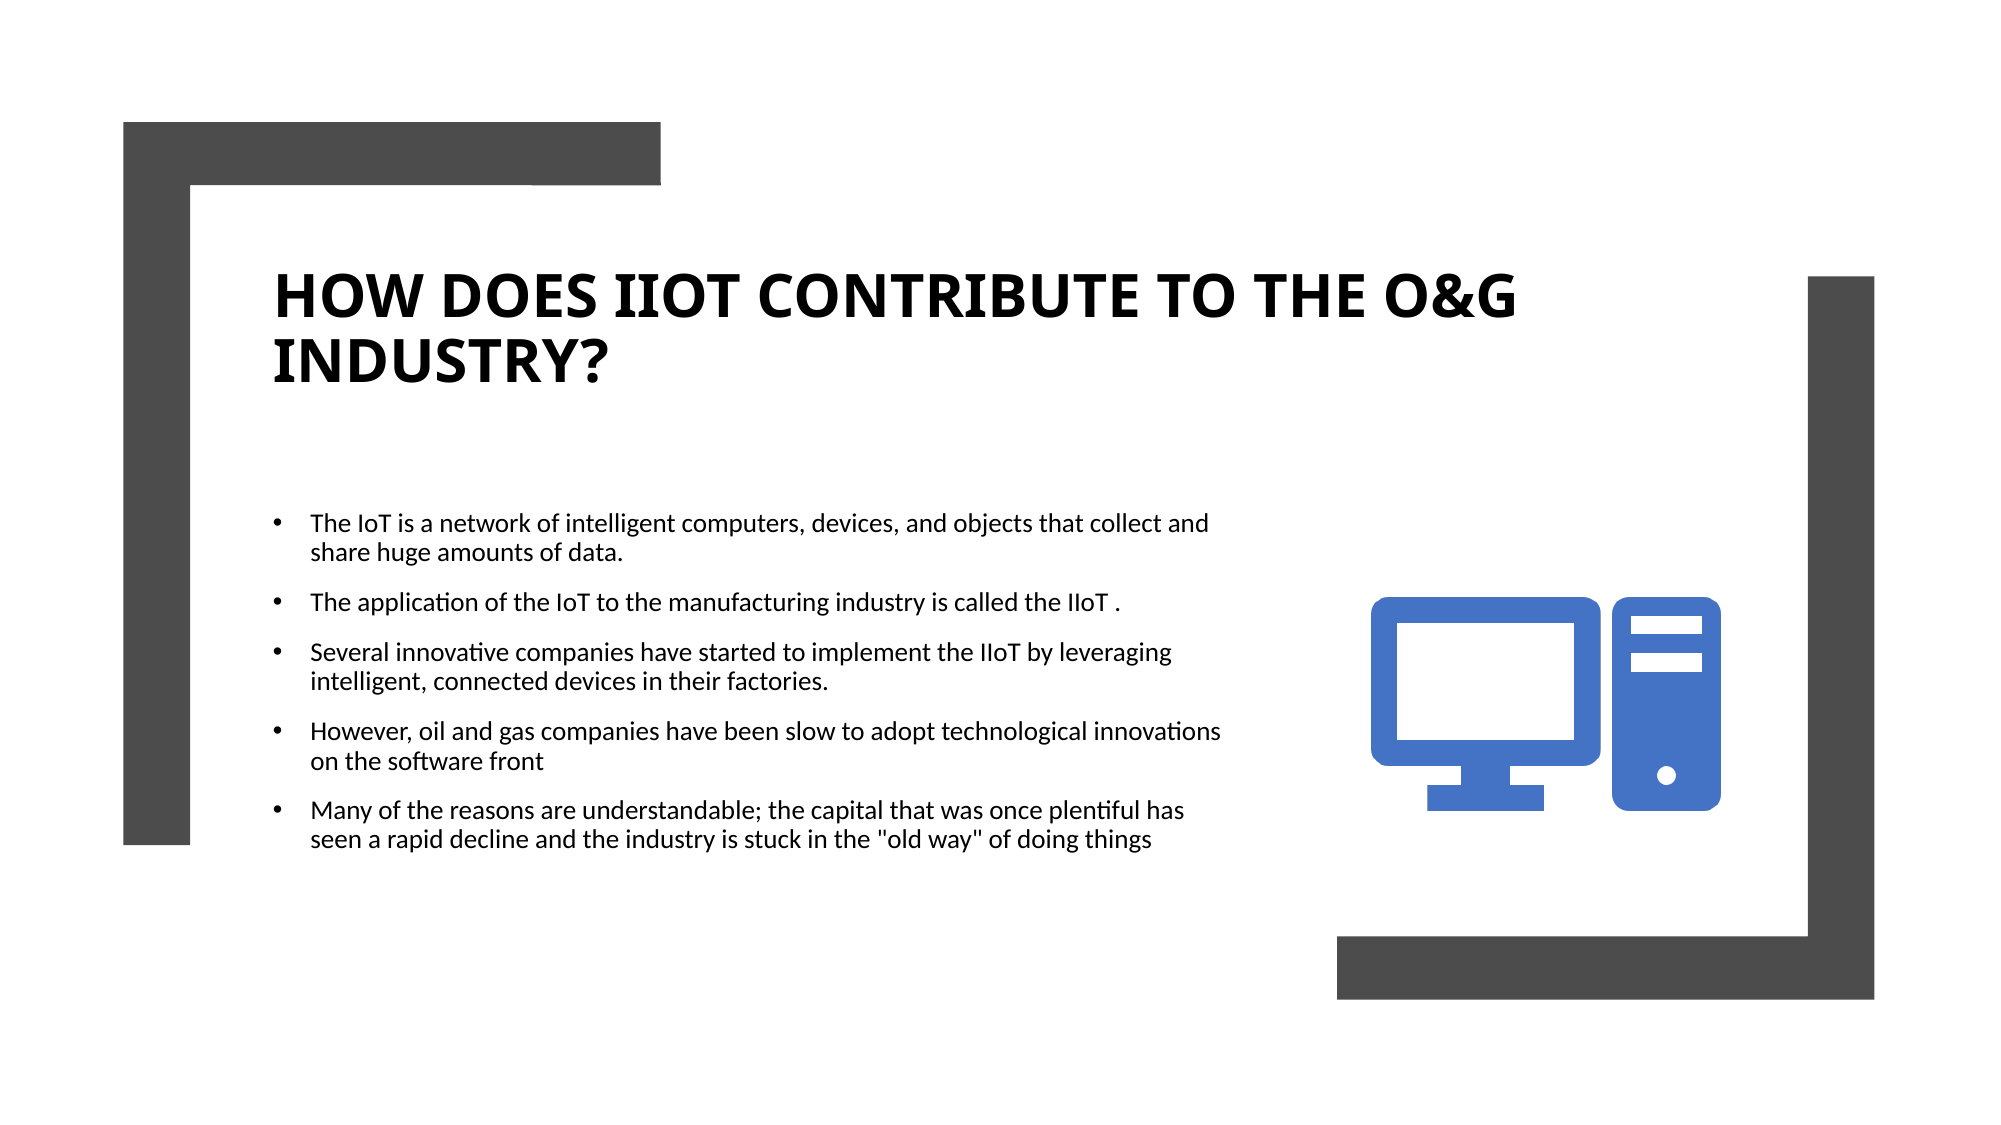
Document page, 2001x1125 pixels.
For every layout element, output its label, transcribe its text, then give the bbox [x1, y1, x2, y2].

text_box [1337, 276, 1875, 1000]
list The IoT is a network of intelligent computers, devices, and objects that collect and share huge amounts of data. The application of the IoT to the manufacturing industry is called the IIoT . Several innovative companies have started to implement the IIoT by leveraging intelligent, connected devices in their factories. However, oil and gas companies have been slow to adopt technological innovations on the software front Many of the reasons are understandable; the capital that was once plentiful has seen a rapid decline and the industry is stuck in the "old way" of doing things [257, 501, 1253, 902]
picture [1365, 523, 1726, 884]
title HOW DOES IIOT CONTRIBUTE TO THE O&G INDUSTRY? [257, 258, 1755, 476]
text_box [123, 122, 661, 846]
